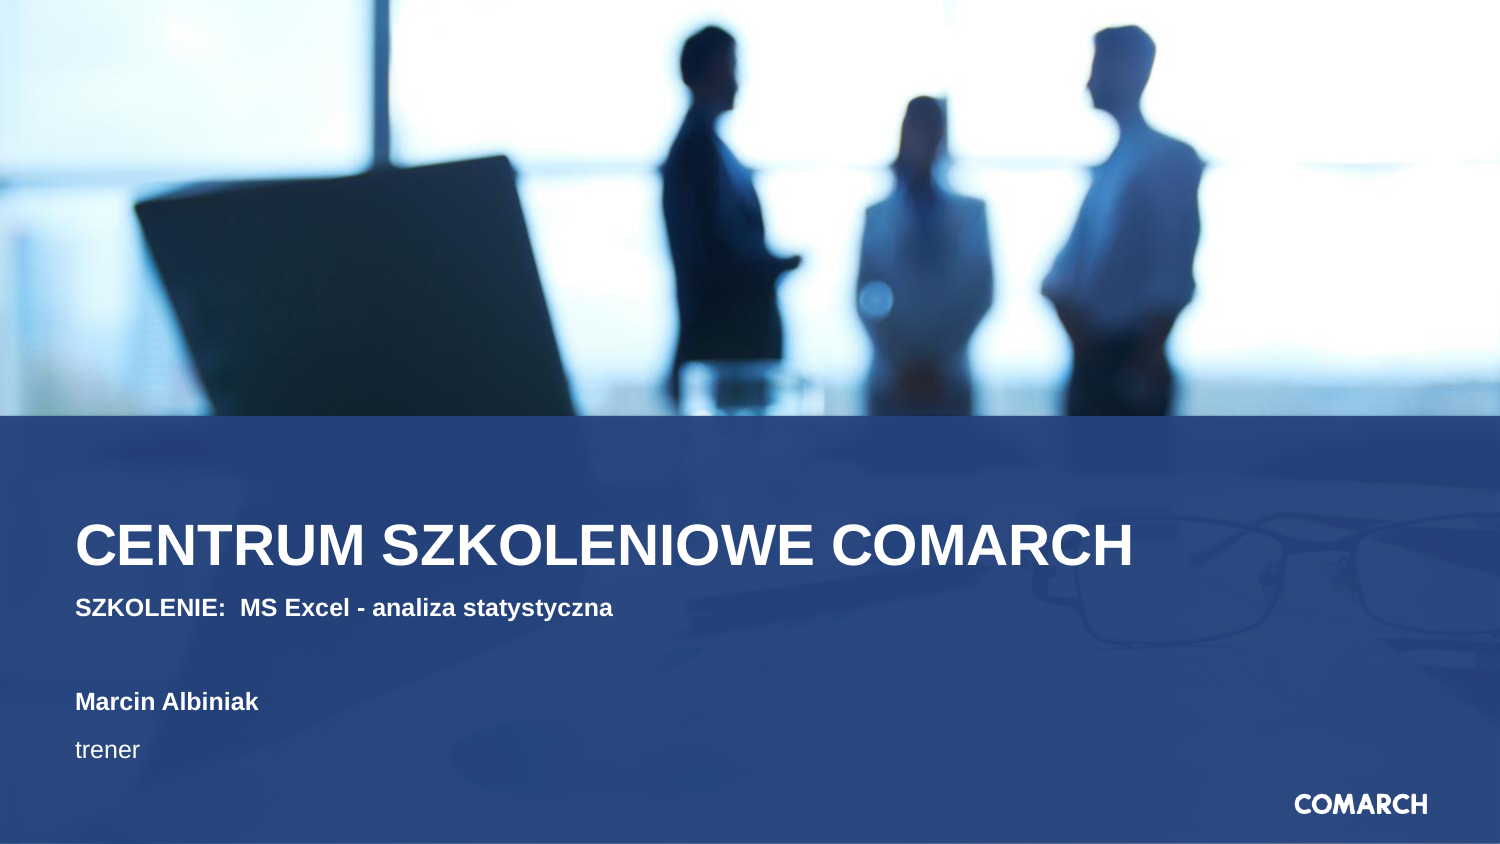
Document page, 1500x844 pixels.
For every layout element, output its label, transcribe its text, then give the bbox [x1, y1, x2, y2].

picture [0, 0, 1500, 415]
subtitle SZKOLENIE: MS Excel - analiza statystyczna [75, 584, 1425, 675]
list Marcin Albiniak [75, 677, 732, 722]
list trener [75, 722, 732, 769]
title CENTRUM SZKOLENIOWE COMARCH [75, 415, 1425, 584]
picture [1294, 793, 1427, 814]
